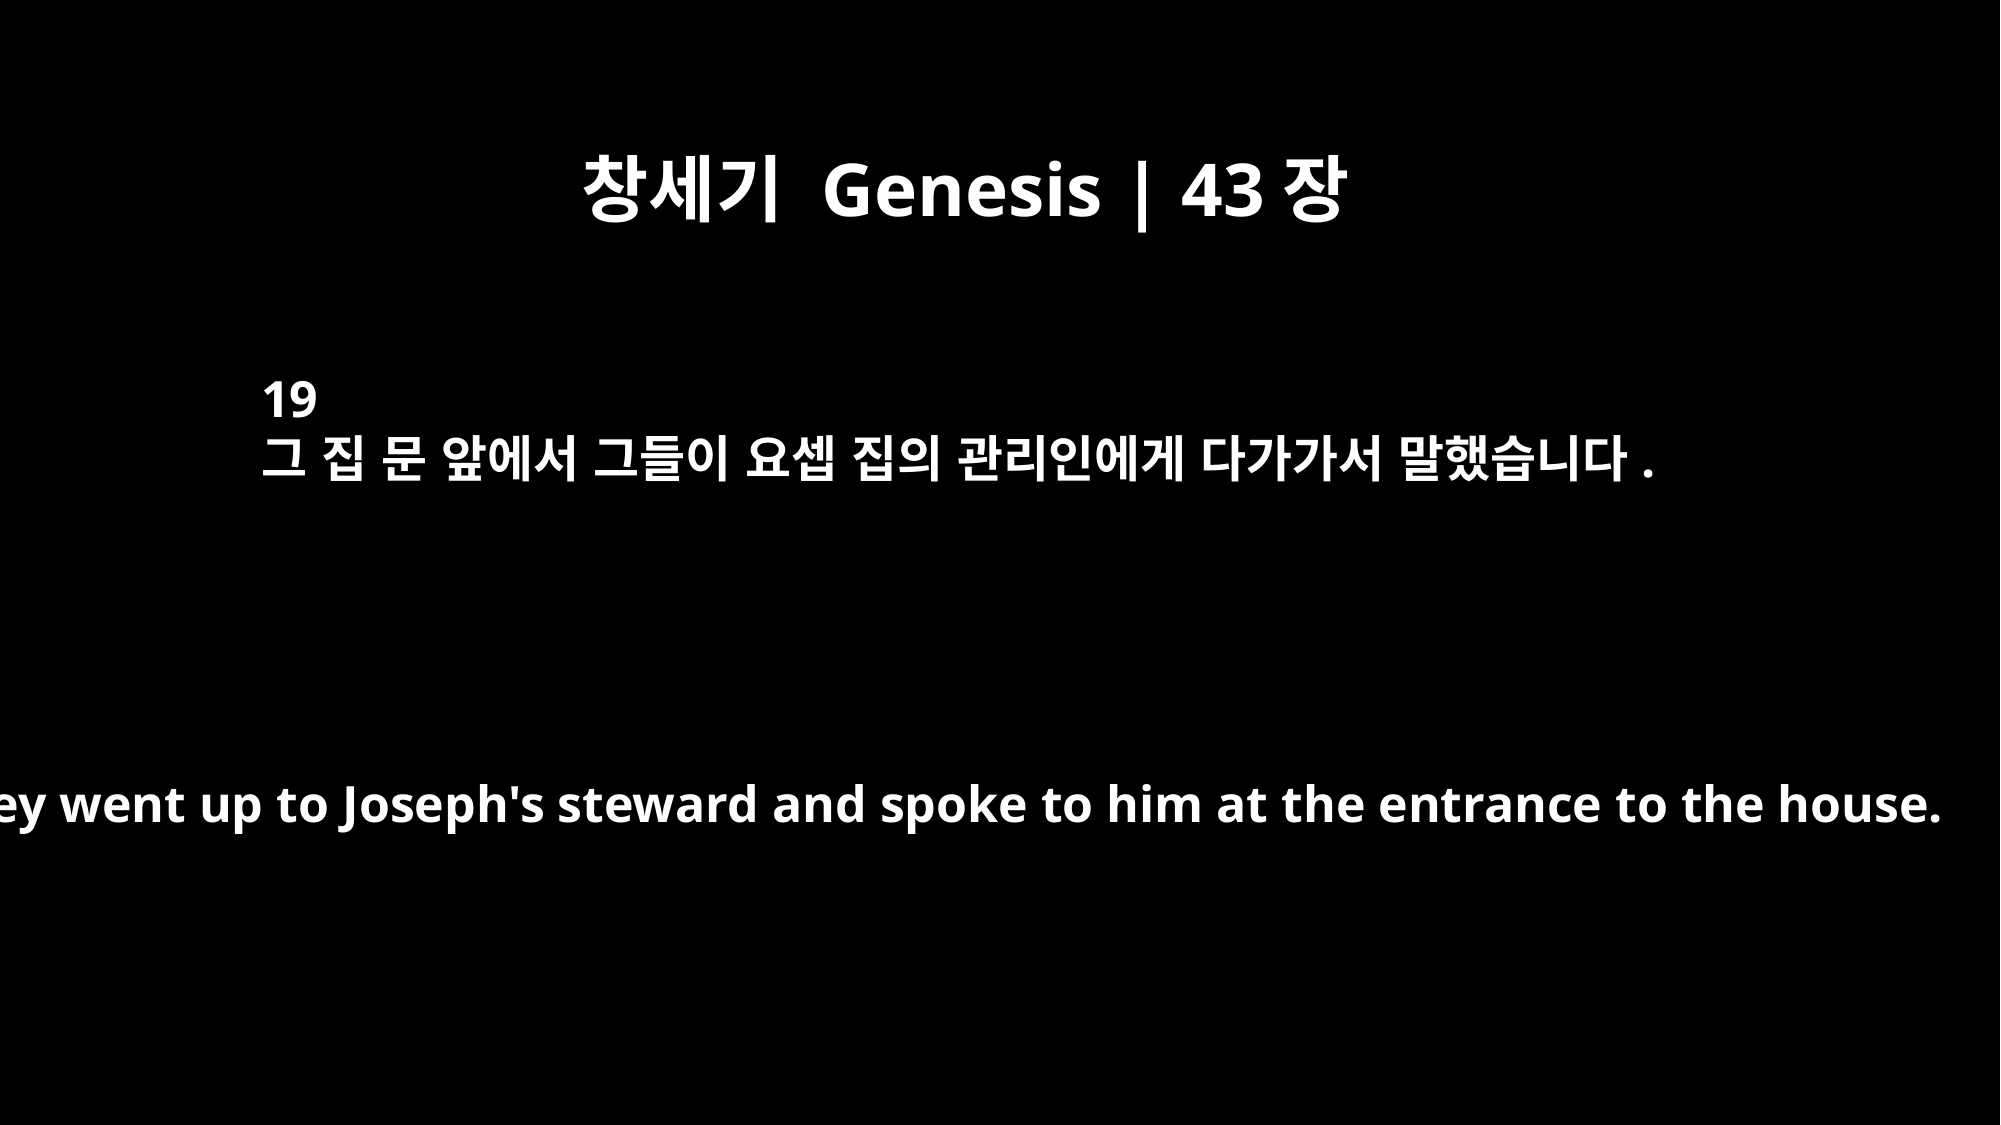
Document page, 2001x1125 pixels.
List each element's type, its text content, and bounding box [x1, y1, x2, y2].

text_box 창세기 Genesis | 43장 [566, 136, 1365, 239]
text_box So they went up to Joseph's steward and spoke to him at the entrance to the house. [0, 764, 1959, 840]
text_box 19 그 집 문 앞에서 그들이 요셉 집의 관리인에게 다가가서 말했습니다. [246, 359, 1671, 495]
